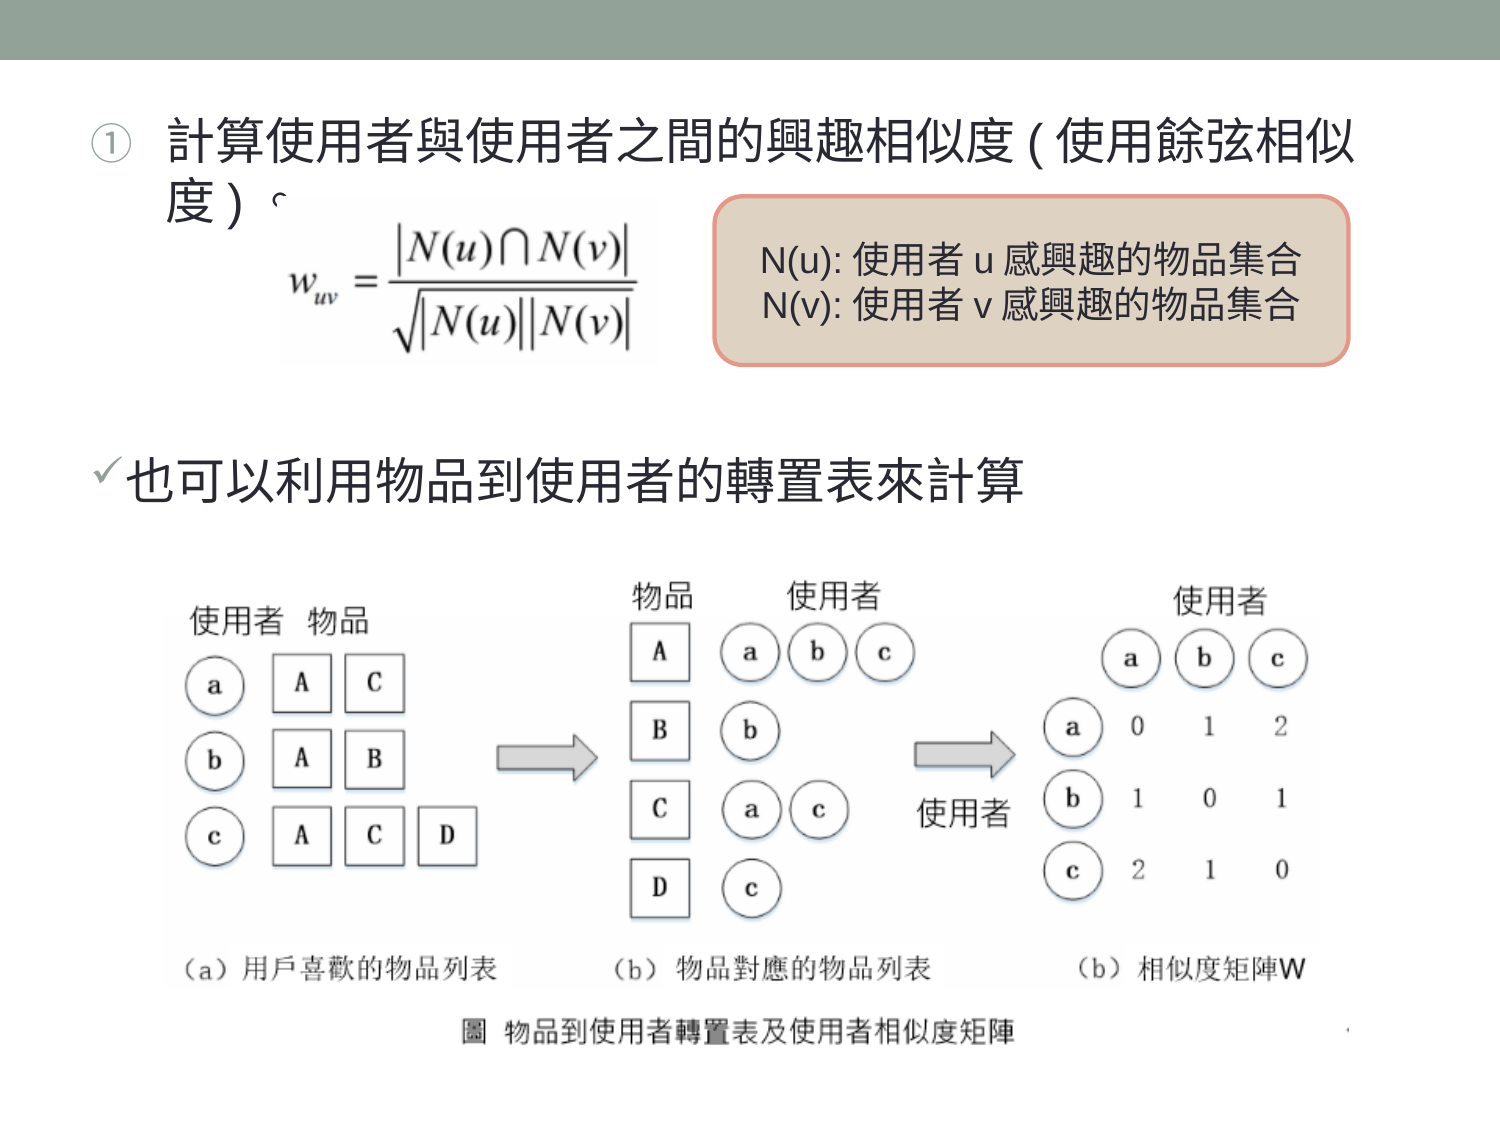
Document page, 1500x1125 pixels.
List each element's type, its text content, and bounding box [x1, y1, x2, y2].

list 計算使用者與使用者之間的興趣相似度(使用餘弦相似度)。 也可以利用物品到使用者的轉置表來計算 [75, 101, 1425, 1063]
text_box N(u):使用者u感興趣的物品集合 N(v):使用者v感興趣的物品集合 [712, 194, 1351, 368]
picture [277, 195, 659, 366]
picture [157, 557, 1349, 1057]
